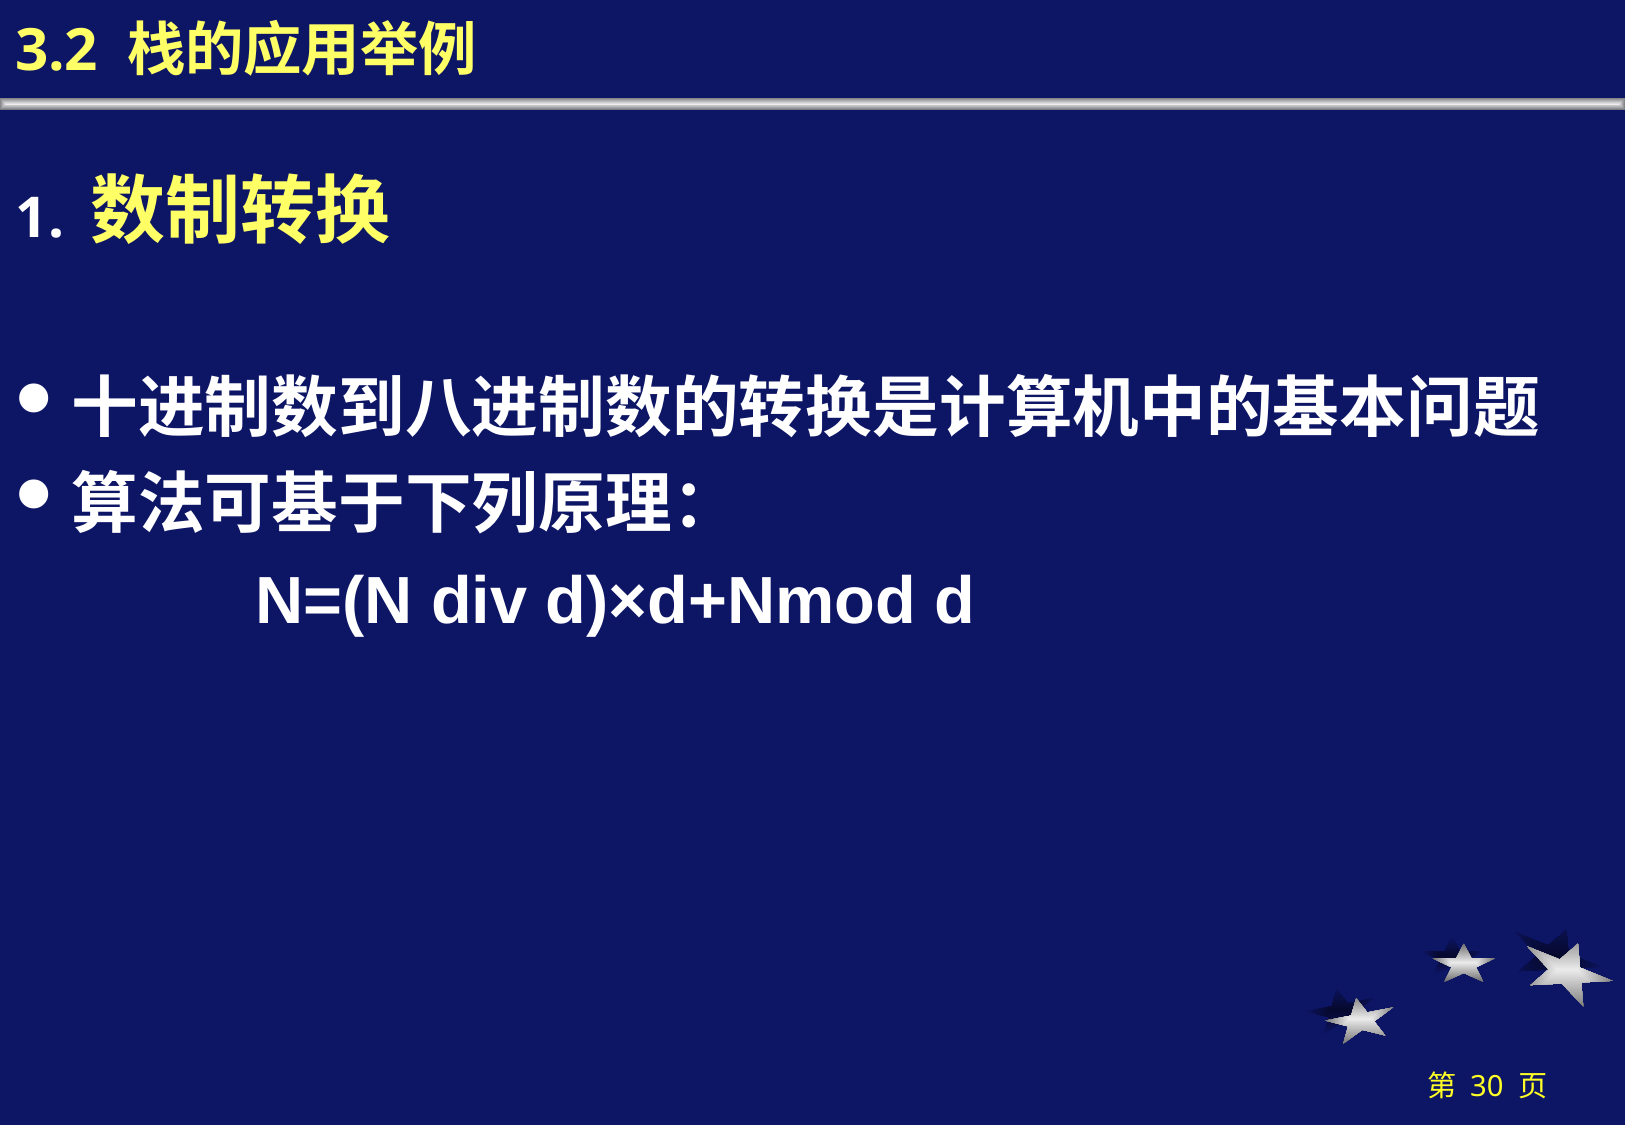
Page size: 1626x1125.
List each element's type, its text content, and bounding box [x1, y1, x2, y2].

title 3.2 栈的应用举例 [0, 0, 1524, 91]
list 数制转换 十进制数到八进制数的转换是计算机中的基本问题 算法可基于下列原理： N=(N div d)×d+Nmod d [0, 137, 1625, 613]
